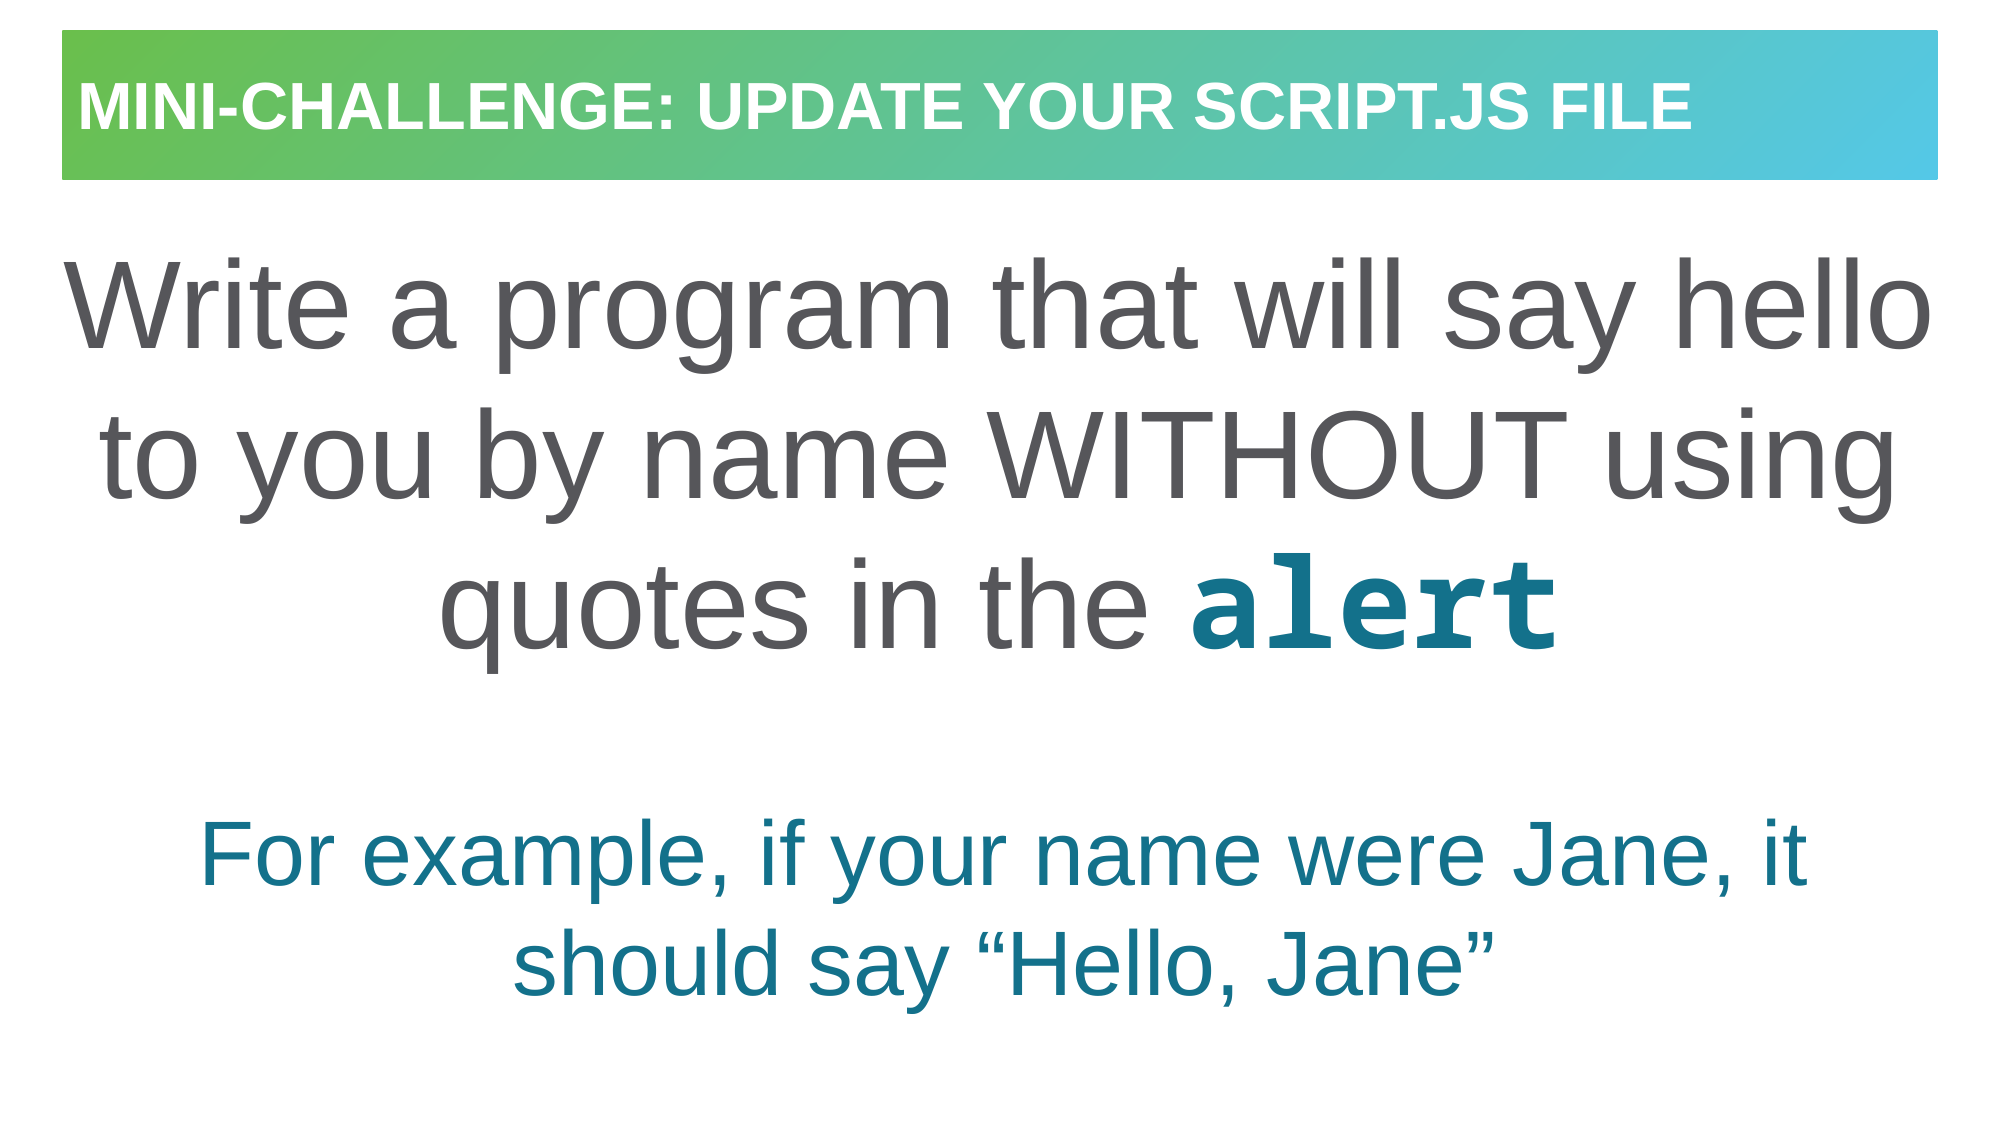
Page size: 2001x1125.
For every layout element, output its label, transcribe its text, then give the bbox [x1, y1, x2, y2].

list Write a program that will say hello to you by name WITHOUT using quotes in the alert For example, if your name were Jane, it should say “Hello, Jane” [62, 187, 1938, 1050]
title Mini-challenge: update your script.js file [62, 29, 1938, 180]
